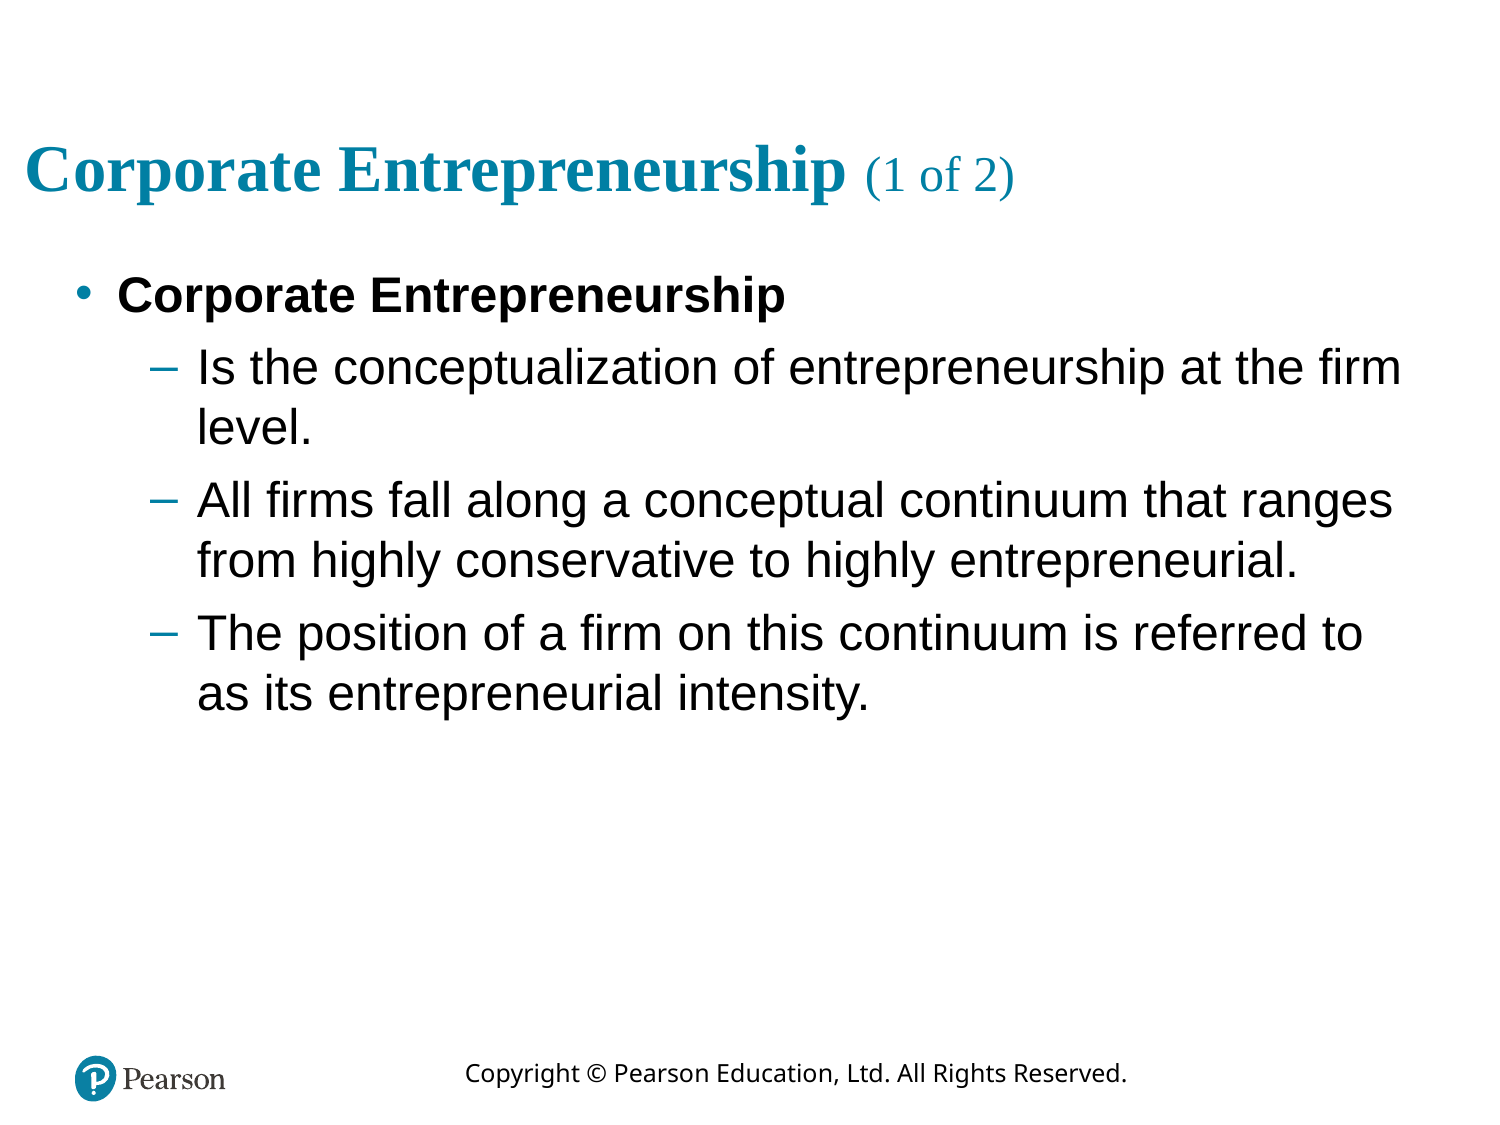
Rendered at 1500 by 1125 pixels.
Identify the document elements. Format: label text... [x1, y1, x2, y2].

title Corporate Entrepreneurship (1 of 2) [24, 24, 1375, 205]
list Corporate Entrepreneurship Is the conceptualization of entrepreneurship at the firm level. All firms fall along a conceptual continuum that ranges from highly conservative to highly entrepreneurial. The position of a firm on this continuum is referred to as its entrepreneurial intensity. [75, 262, 1425, 875]
